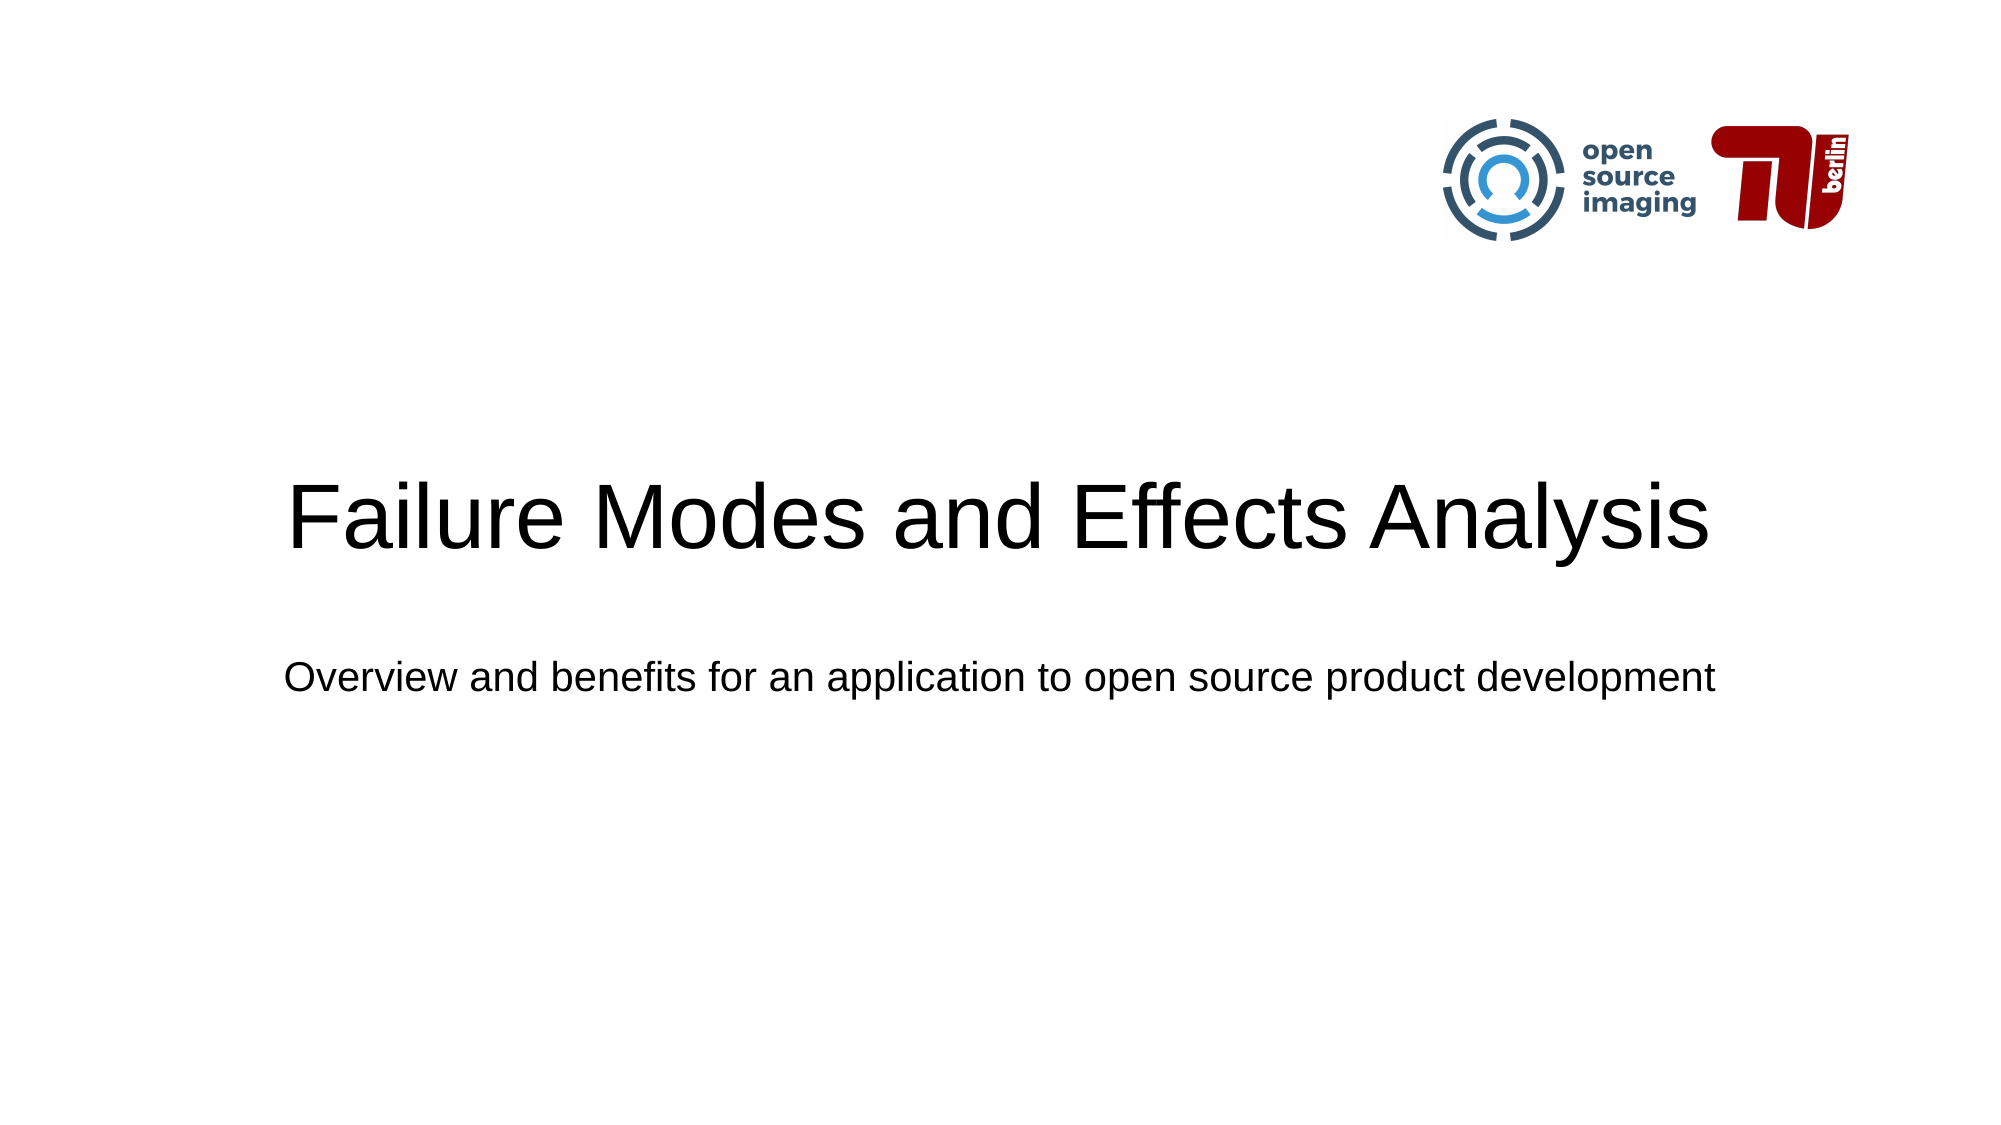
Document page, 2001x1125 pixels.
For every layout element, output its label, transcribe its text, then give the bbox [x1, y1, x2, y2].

picture [1709, 125, 1851, 230]
title Failure Modes and Effects Analysis [249, 184, 1750, 576]
subtitle Overview and benefits for an application to open source product development [249, 648, 1750, 920]
picture [1443, 119, 1698, 184]
